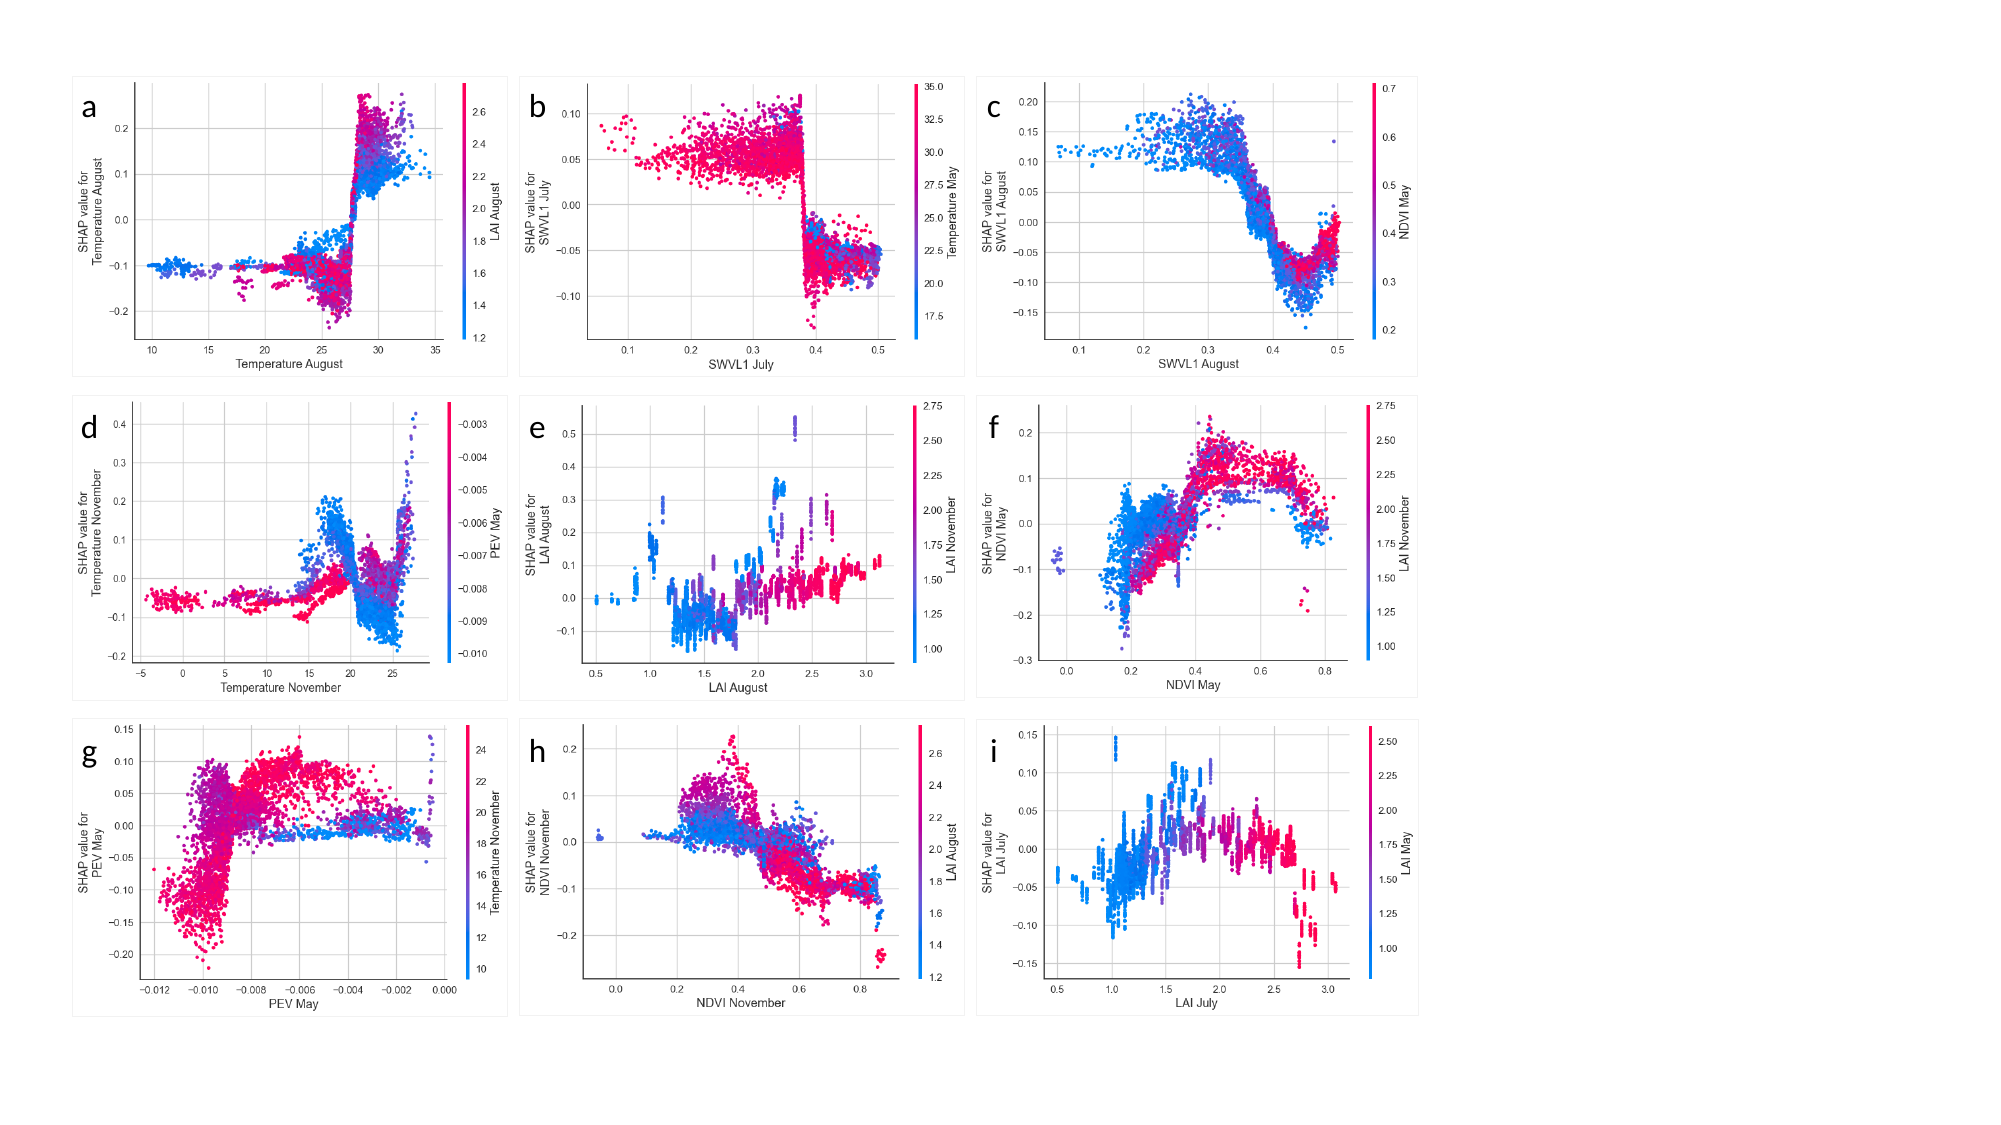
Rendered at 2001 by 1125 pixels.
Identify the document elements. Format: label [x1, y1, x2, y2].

text_box [59, 76, 1419, 1017]
